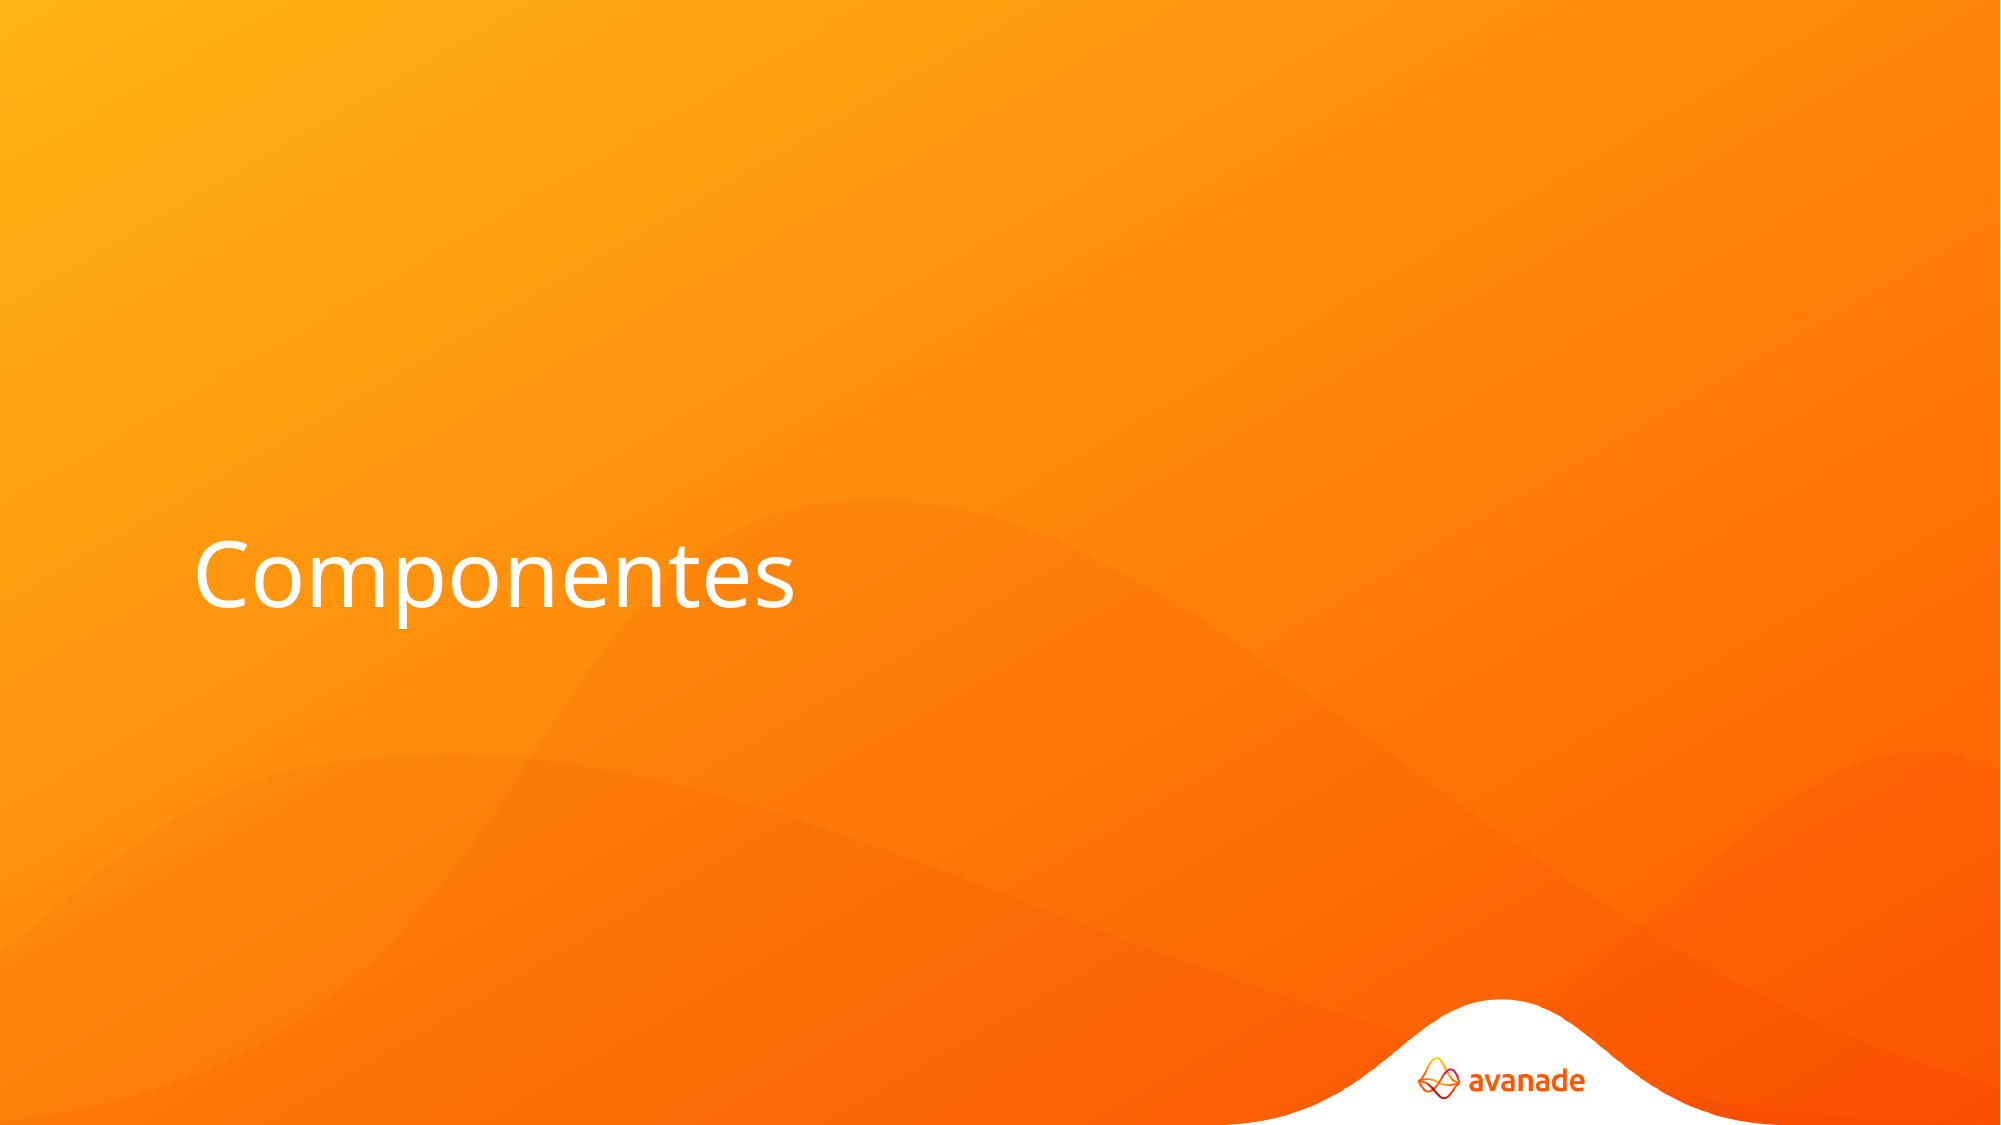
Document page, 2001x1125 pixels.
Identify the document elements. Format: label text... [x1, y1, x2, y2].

picture [0, 0, 2001, 1125]
list Componentes [177, 457, 1905, 635]
